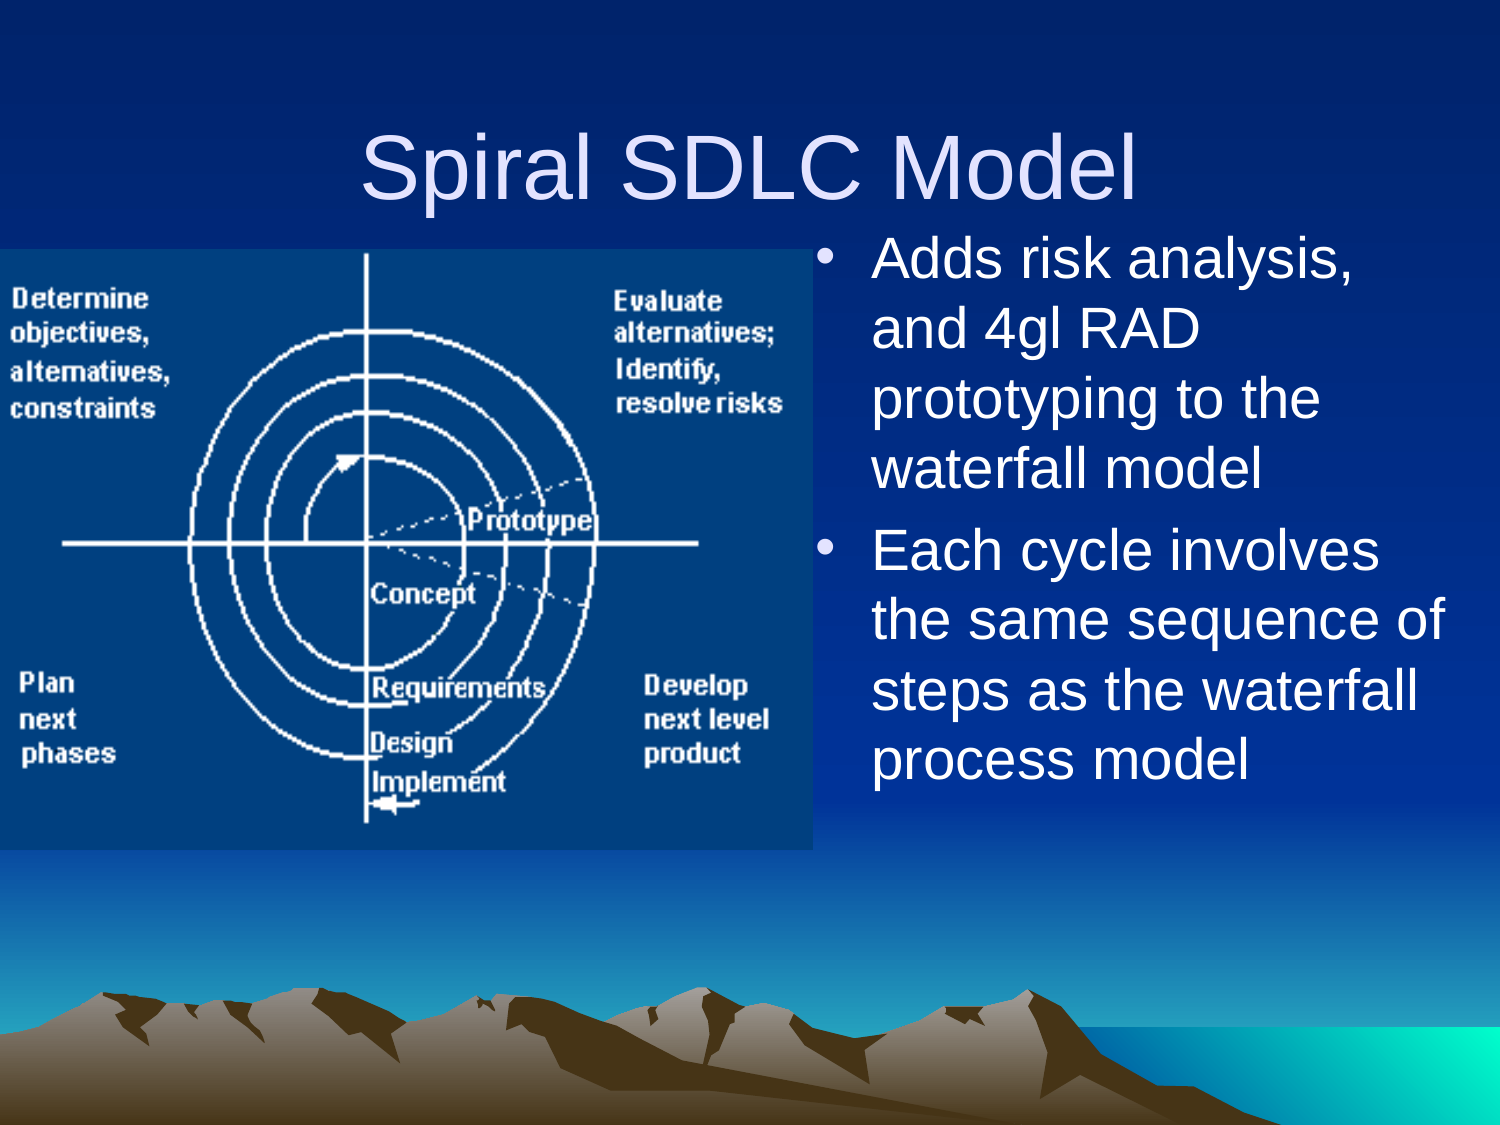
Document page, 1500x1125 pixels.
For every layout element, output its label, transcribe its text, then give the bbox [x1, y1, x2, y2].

list Adds risk analysis, and 4gl RAD prototyping to the waterfall model Each cycle involves the same sequence of steps as the waterfall process model [800, 212, 1463, 950]
title Spiral SDLC Model [75, 37, 1425, 225]
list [0, 249, 813, 851]
